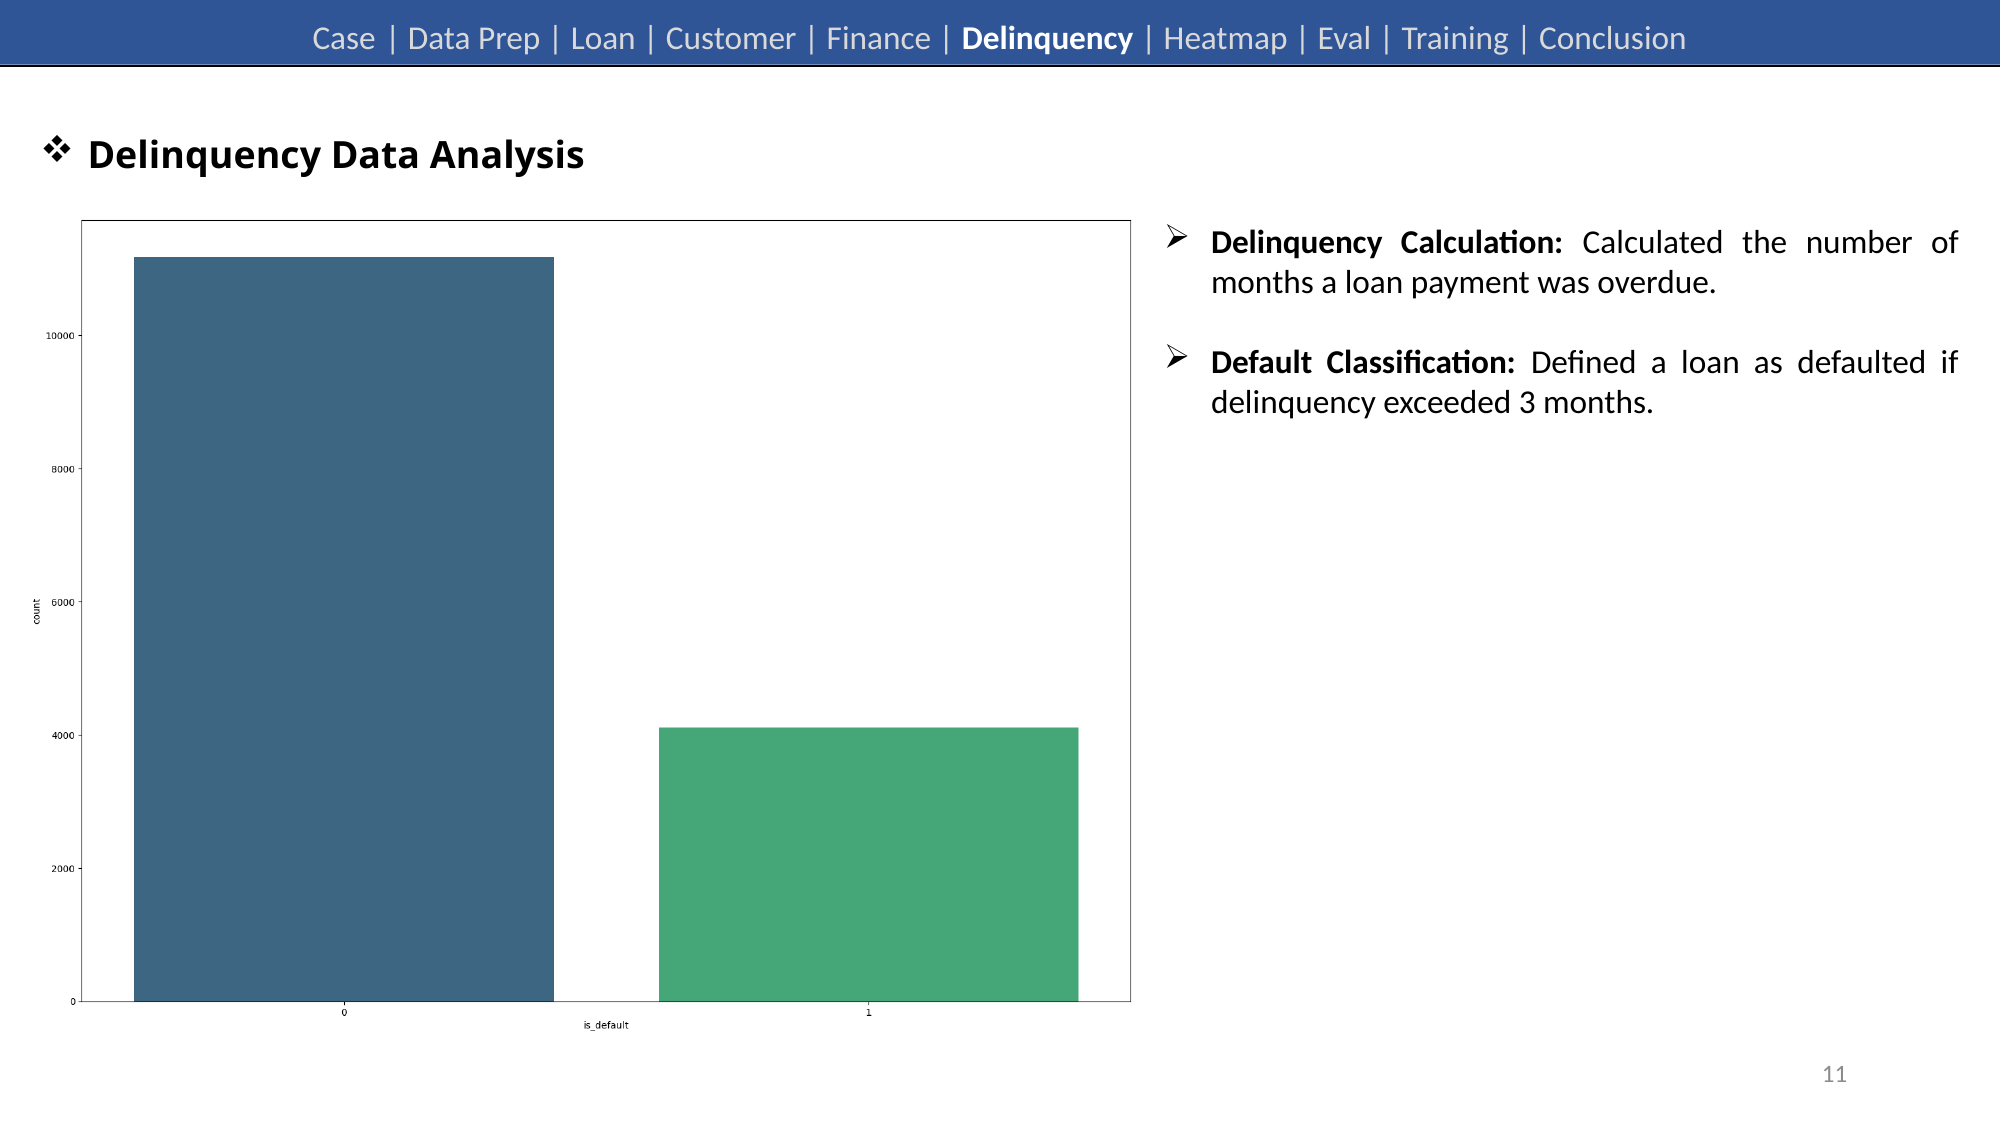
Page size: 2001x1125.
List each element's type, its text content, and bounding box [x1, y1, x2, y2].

text_box Case | Data Prep | Loan | Customer | Finance | Delinquency | Heatmap | Eval | Training | Conclusion [0, 0, 2000, 65]
text_box 11 [1412, 1042, 1863, 1103]
text_box Delinquency Calculation: Calculated the number of months a loan payment was overdue. Default Classification: Defined a loan as defaulted if delinquency exceeded 3 months. [1149, 213, 1975, 428]
text_box Delinquency Data Analysis [25, 124, 1027, 213]
picture [25, 213, 1137, 1037]
